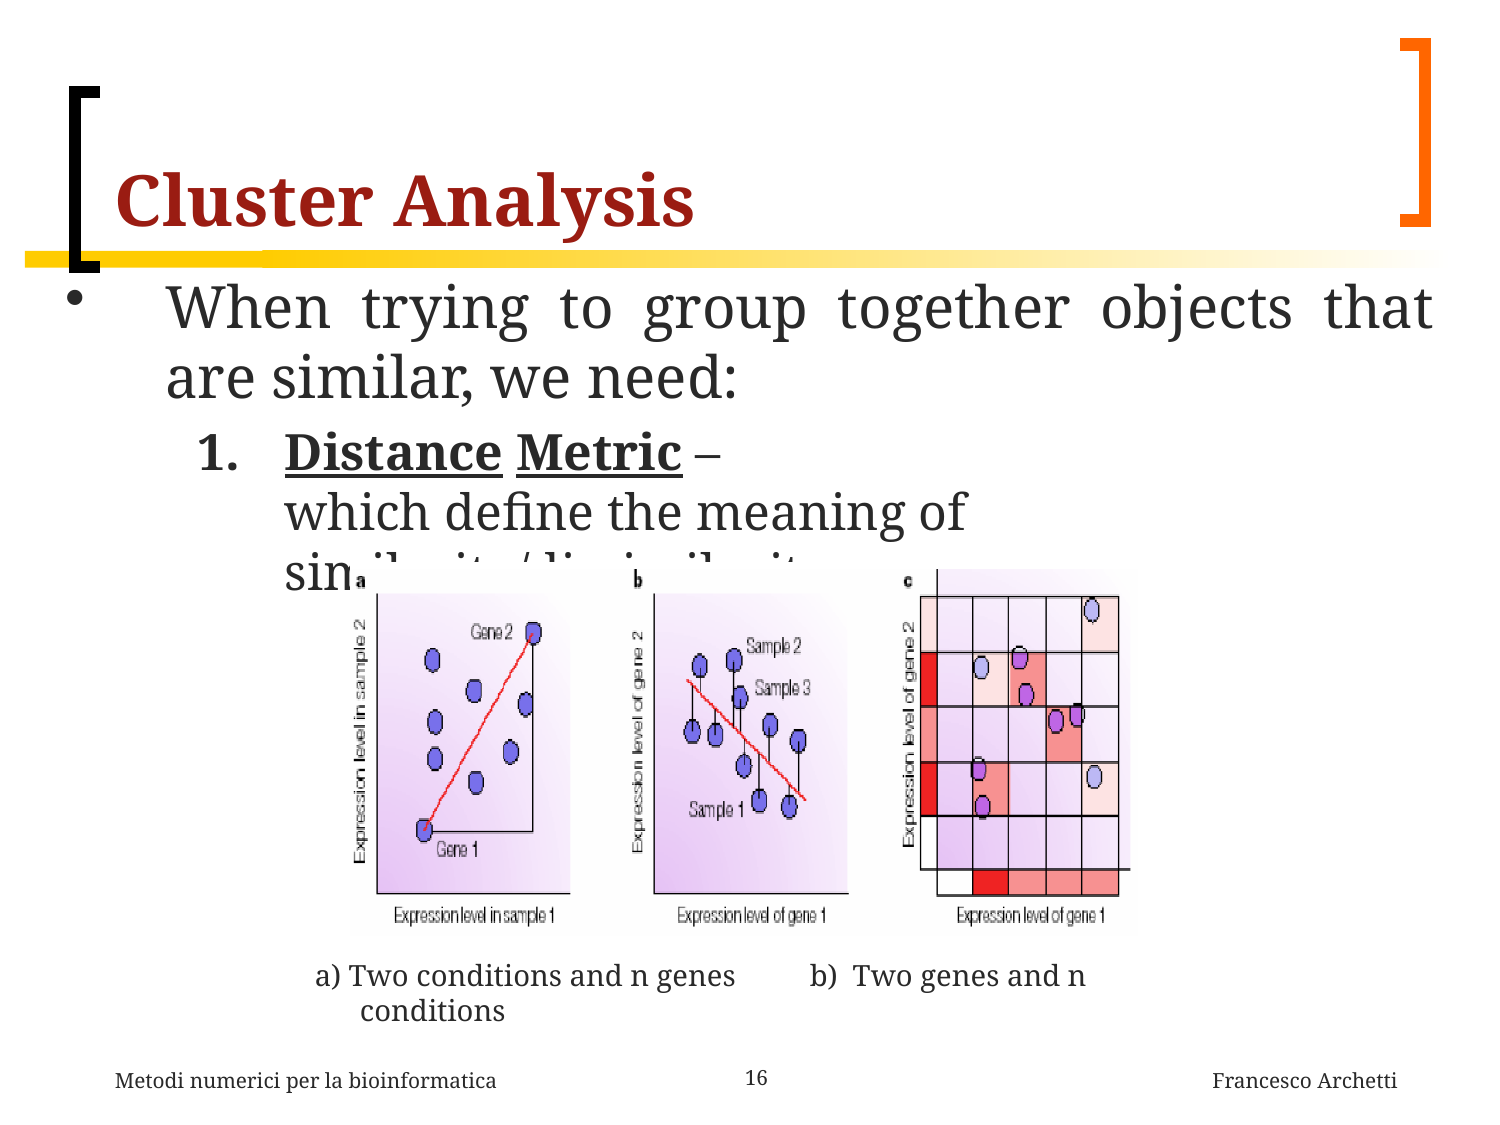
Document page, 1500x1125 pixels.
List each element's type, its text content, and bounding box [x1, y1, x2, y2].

text_box a) Two conditions and n genes b) Two genes and n conditions [300, 949, 1250, 1035]
list When trying to group together objects that are similar, we need: Distance Metric – which define the meaning of similarity/dissimilarity [50, 262, 1450, 488]
footer Francesco Archetti [937, 1024, 1413, 1101]
slide_number Metodi numerici per la bioinformatica [99, 1024, 513, 1101]
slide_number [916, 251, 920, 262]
text_box [986, 251, 990, 262]
picture [349, 562, 1138, 938]
slide_number 16 [599, 1035, 913, 1101]
title Cluster Analysis [99, 75, 1350, 248]
